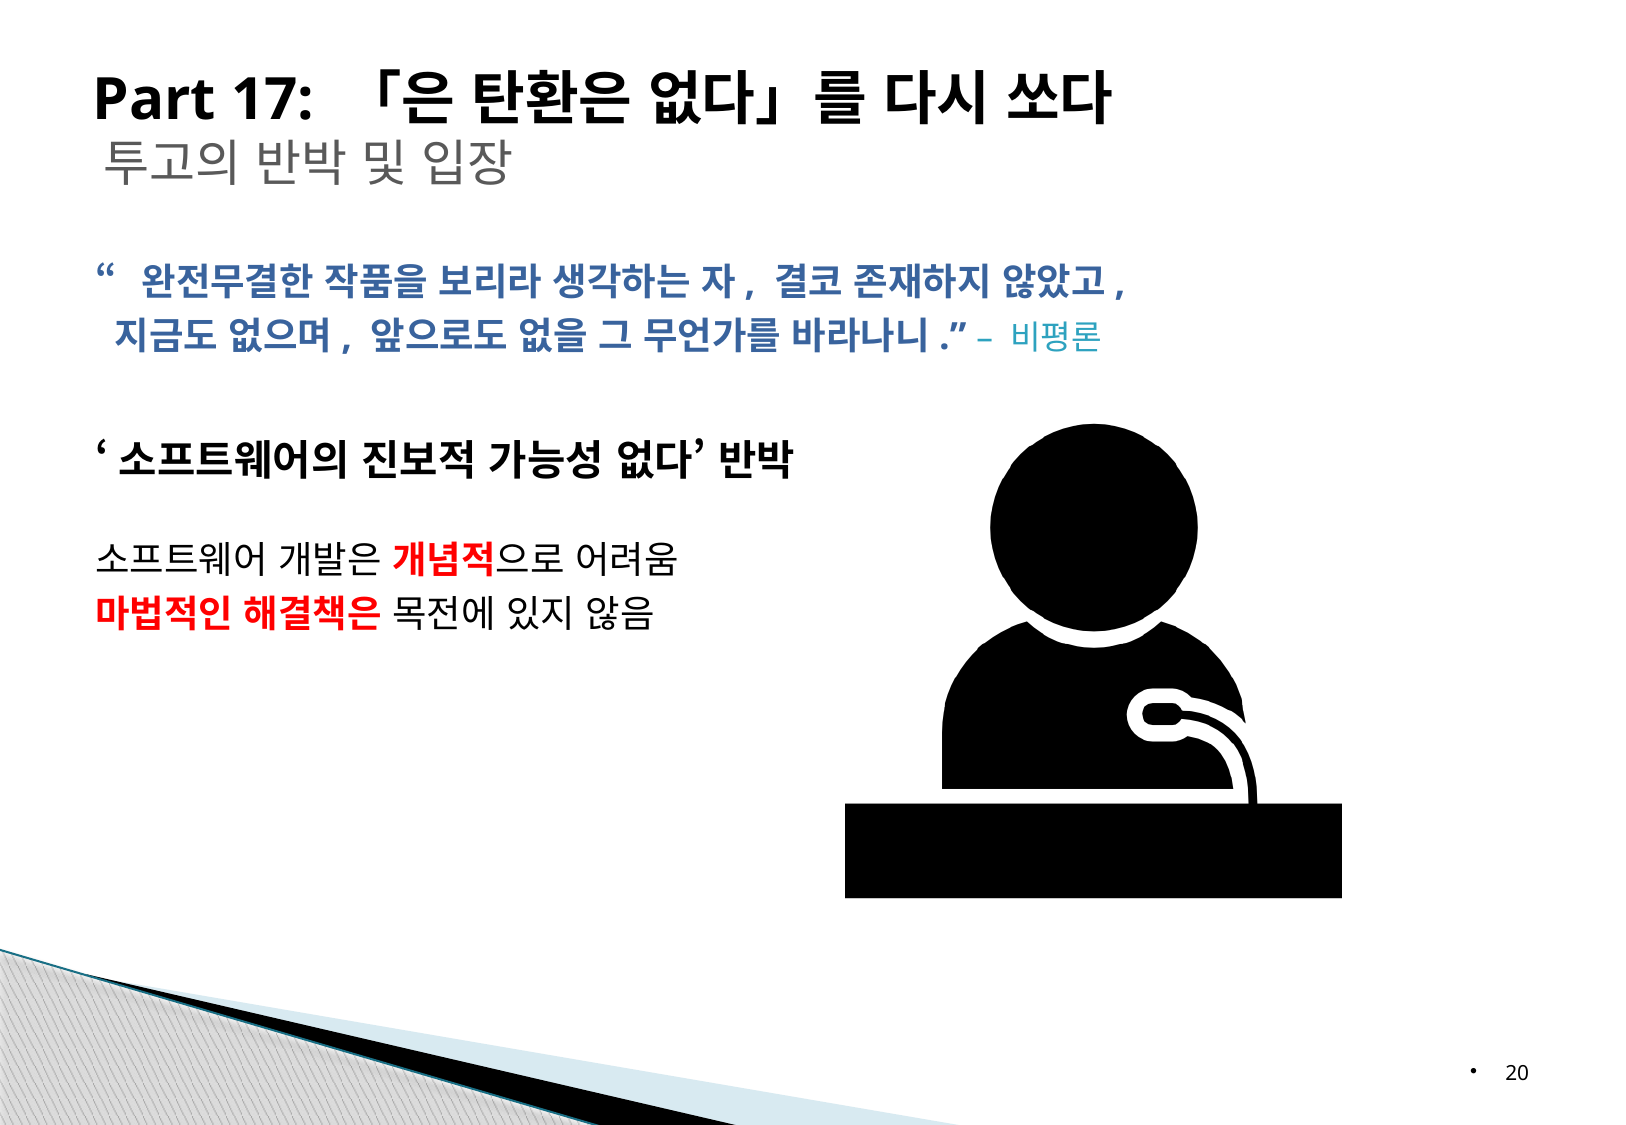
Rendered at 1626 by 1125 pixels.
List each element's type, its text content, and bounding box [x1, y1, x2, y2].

list “완전무결한 작품을 보리라 생각하는 자, 결코 존재하지 않았고, 지금도 없으며, 앞으로도 없을 그 무언가를 바라나니.” – 비평론 ‘소프트웨어의 진보적 가능성 없다’ 반박 소프트웨어 개발은 개념적으로 어려움 마법적인 해결책은 목전에 있지 않음 [62, 251, 1563, 1125]
slide_number 20 [1164, 1017, 1544, 1096]
text_box Part 17: 「은 탄환은 없다」를 다시 쏘다 투고의 반박 및 입장 [62, 1, 1563, 251]
picture [844, 411, 1343, 910]
